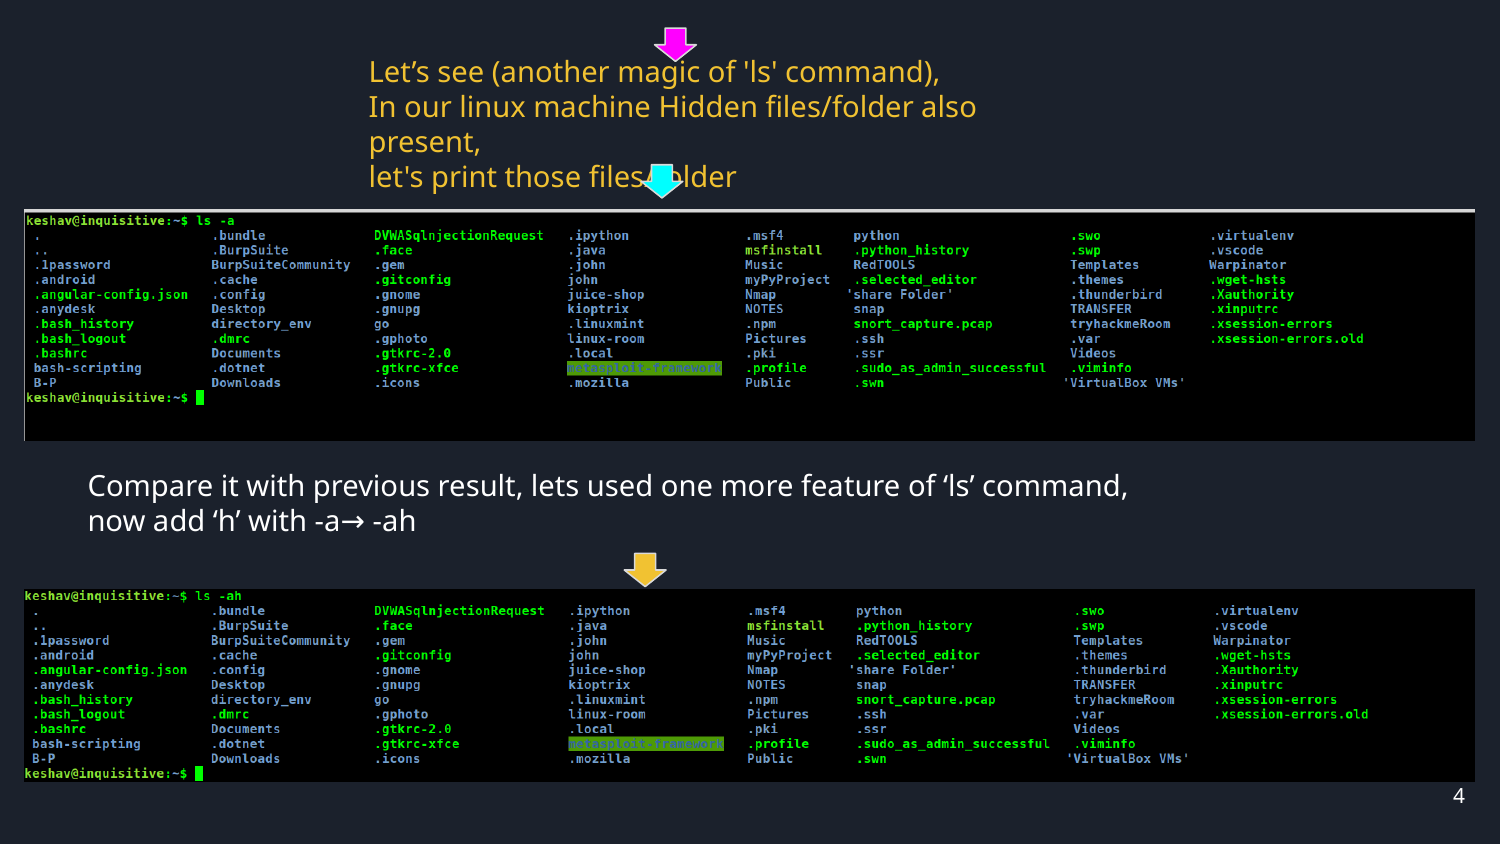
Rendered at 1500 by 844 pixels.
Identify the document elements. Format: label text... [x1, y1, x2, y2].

text_box [641, 164, 683, 198]
picture [24, 588, 1476, 782]
slide_number ‹#› [1389, 764, 1480, 830]
text_box Let’s see (another magic of 'ls' command), In our linux machine Hidden files/folder also present, let's print those files/folder [353, 38, 1062, 208]
text_box [624, 553, 667, 587]
text_box Compare it with previous result, lets used one more feature of ‘ls’ command, now add ‘h’ with -a→ -ah [72, 452, 1466, 553]
picture [24, 209, 1476, 441]
text_box [665, 28, 686, 38]
